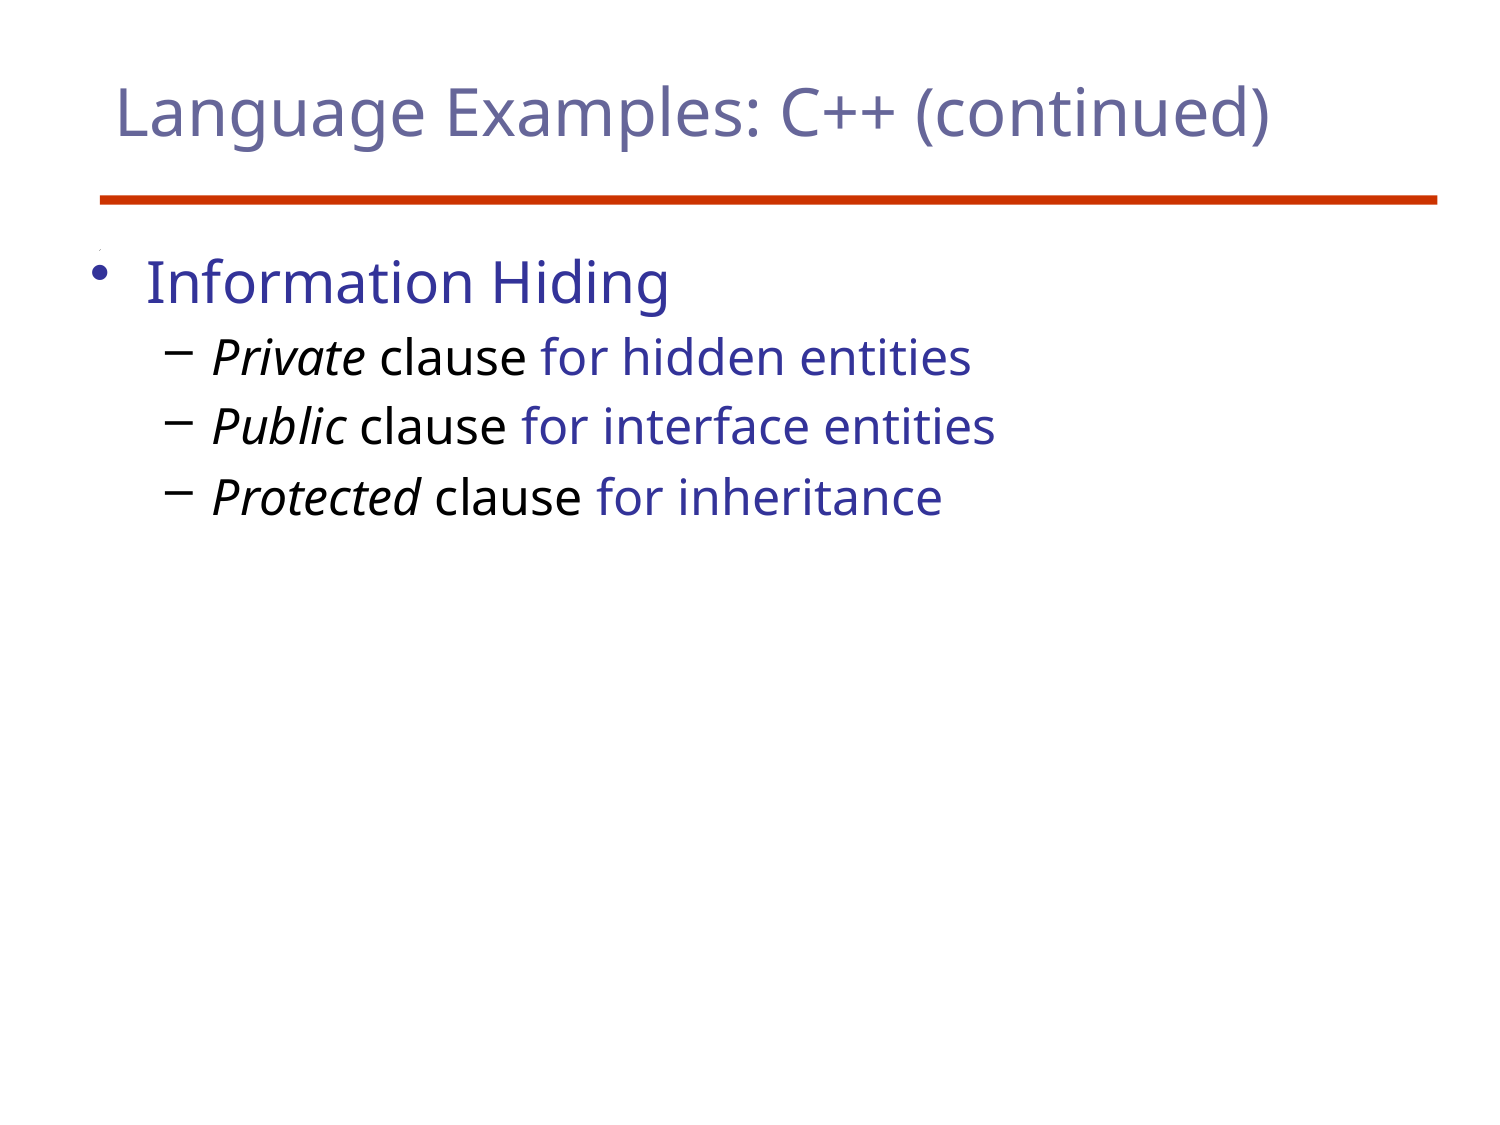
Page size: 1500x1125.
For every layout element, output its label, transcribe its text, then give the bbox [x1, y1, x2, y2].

list Information Hiding Private clause for hidden entities Public clause for interface entities Protected clause for inheritance [75, 237, 1413, 988]
title Language Examples: C++ (continued) [99, 62, 1438, 250]
